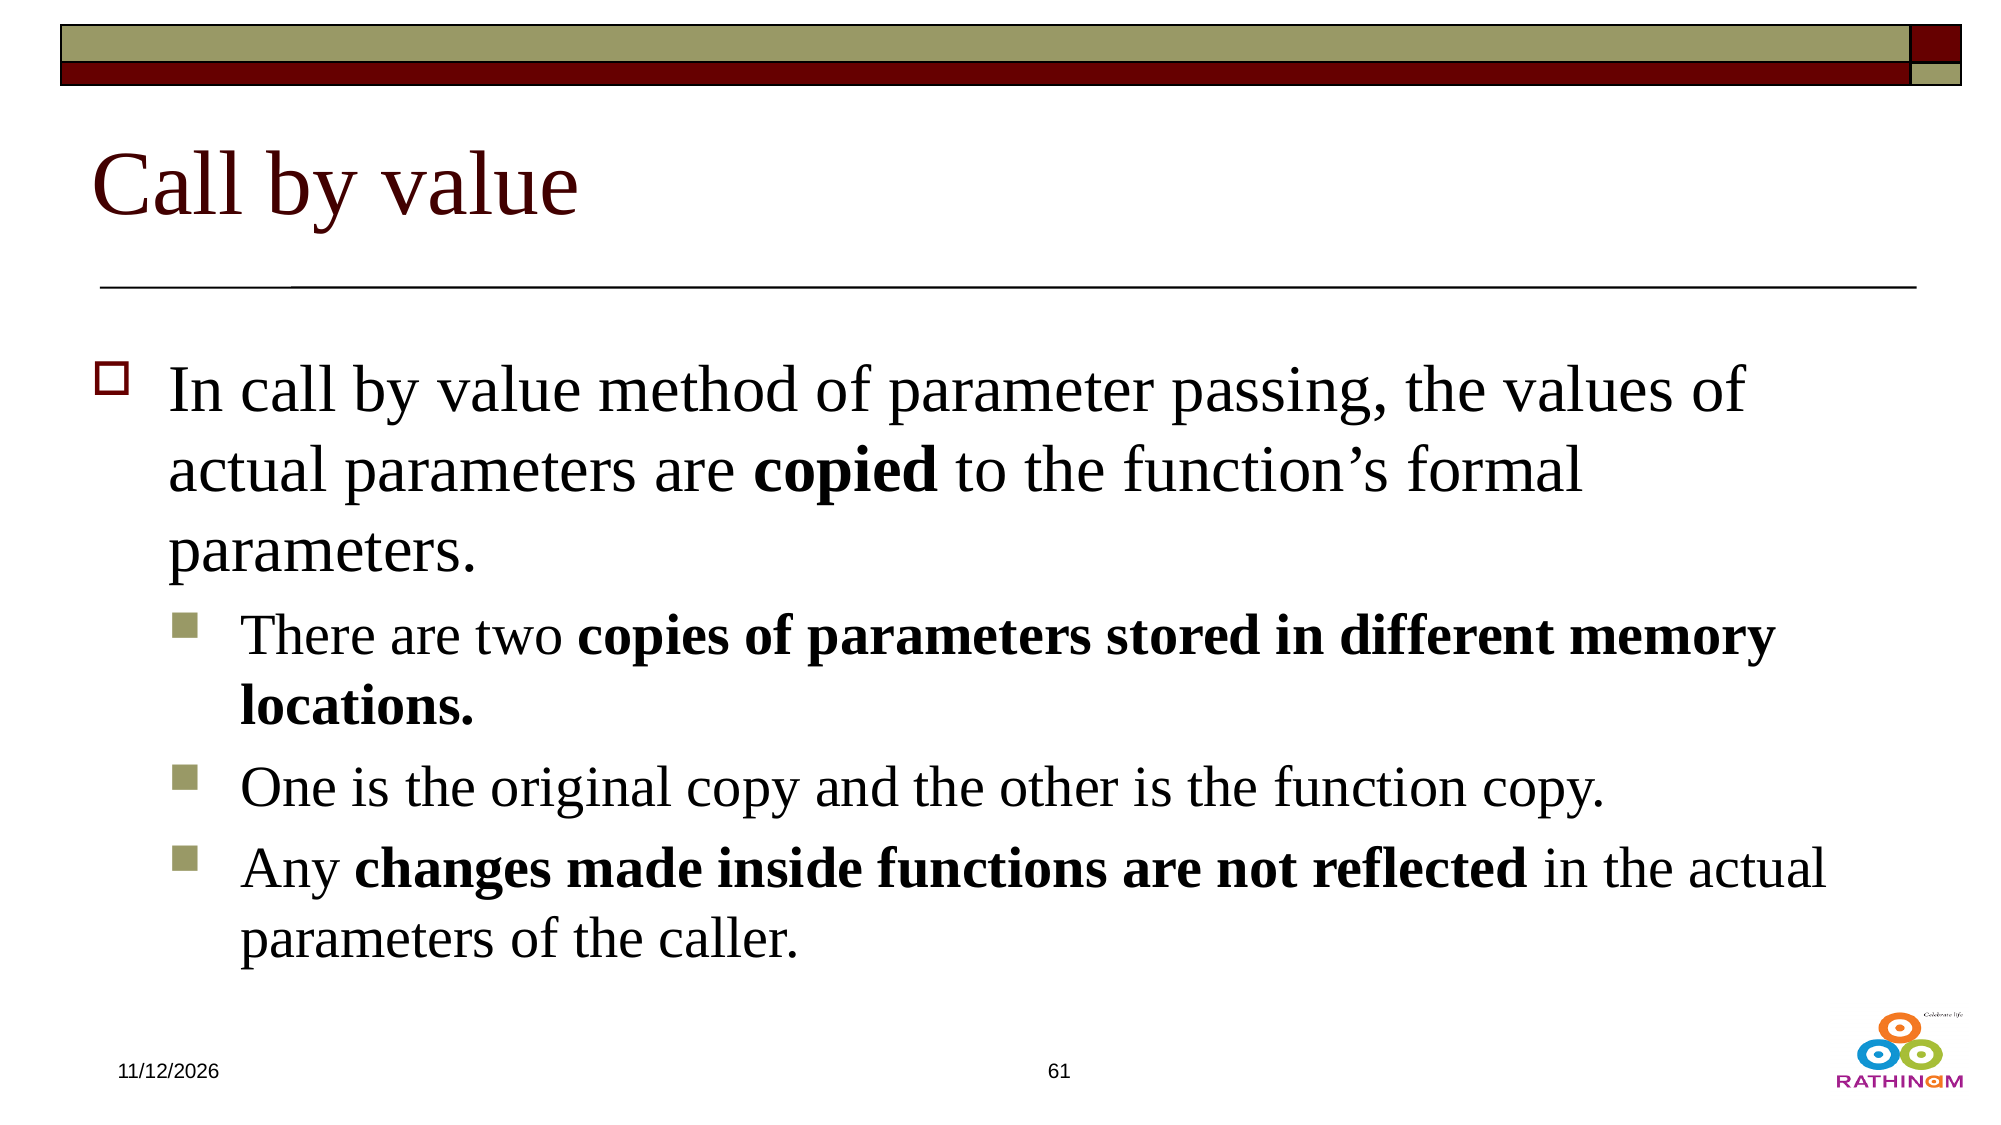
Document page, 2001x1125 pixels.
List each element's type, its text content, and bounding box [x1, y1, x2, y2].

list In call by value method of parameter passing, the values of actual parameters are copied to the function’s formal parameters. There are two copies of parameters stored in different memory locations. One is the original copy and the other is the function copy. Any changes made inside functions are not reflected in the actual parameters of the caller. [76, 337, 1877, 1023]
title Call by value [76, 52, 1877, 241]
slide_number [102, 1050, 470, 1125]
picture [1830, 1000, 1969, 1100]
slide_number 61 [669, 1050, 1086, 1125]
